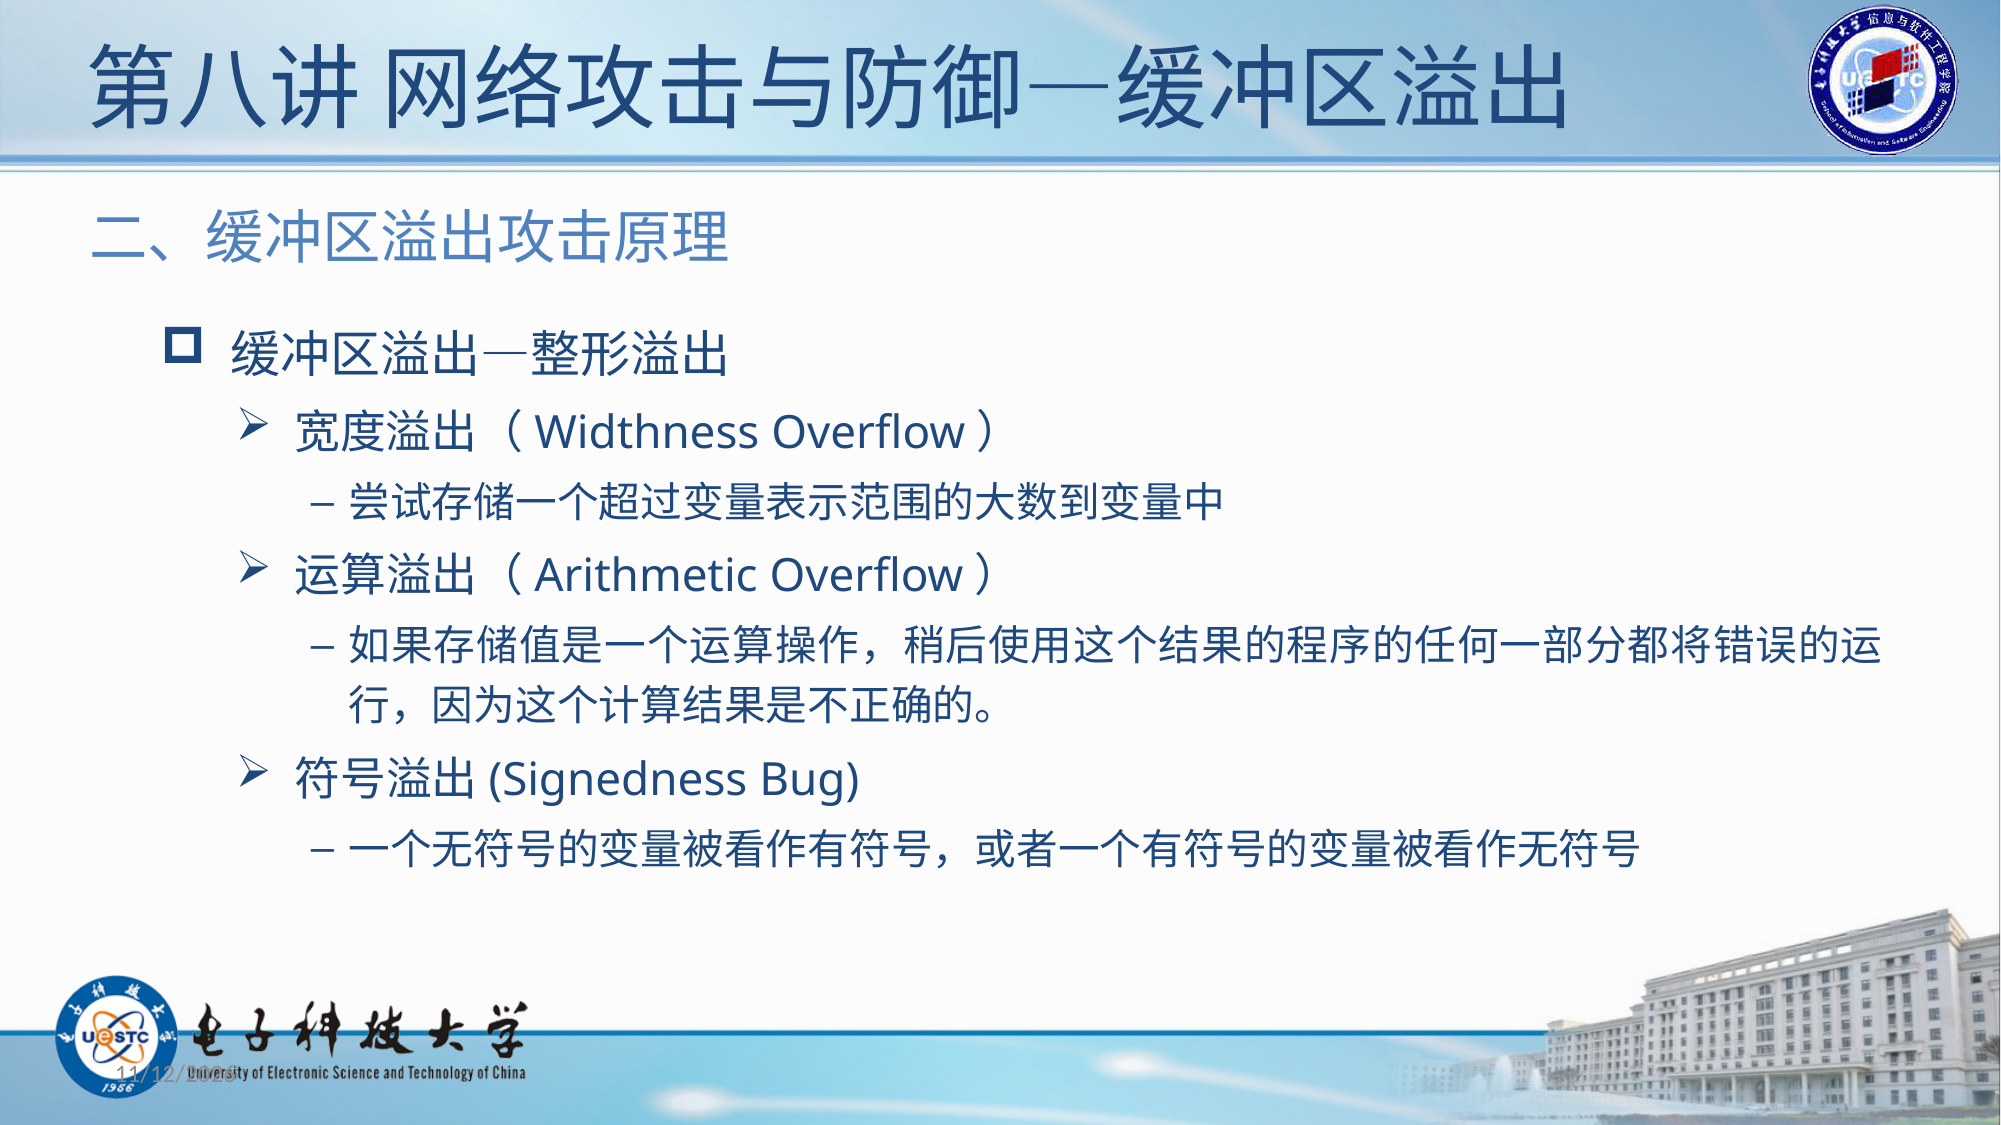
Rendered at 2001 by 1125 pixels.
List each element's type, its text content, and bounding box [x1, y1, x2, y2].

title 第八讲 网络攻击与防御—缓冲区溢出 [70, 12, 1725, 159]
list 缓冲区溢出—整形溢出 宽度溢出（Widthness Overflow） 尝试存储一个超过变量表示范围的大数到变量中 运算溢出（Arithmetic Overflow） 如果存储值是一个运算操作，稍后使用这个结果的程序的任何一部分都将错误的运行，因为这个计算结果是不正确的。 符号溢出(Signedness Bug) 一个无符号的变量被看作有符号，或者一个有符号的变量被看作无符号 [70, 302, 1898, 965]
text_box 二、缓冲区溢出攻击原理 [74, 192, 745, 278]
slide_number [99, 1042, 567, 1103]
picture [0, 0, 2001, 1125]
